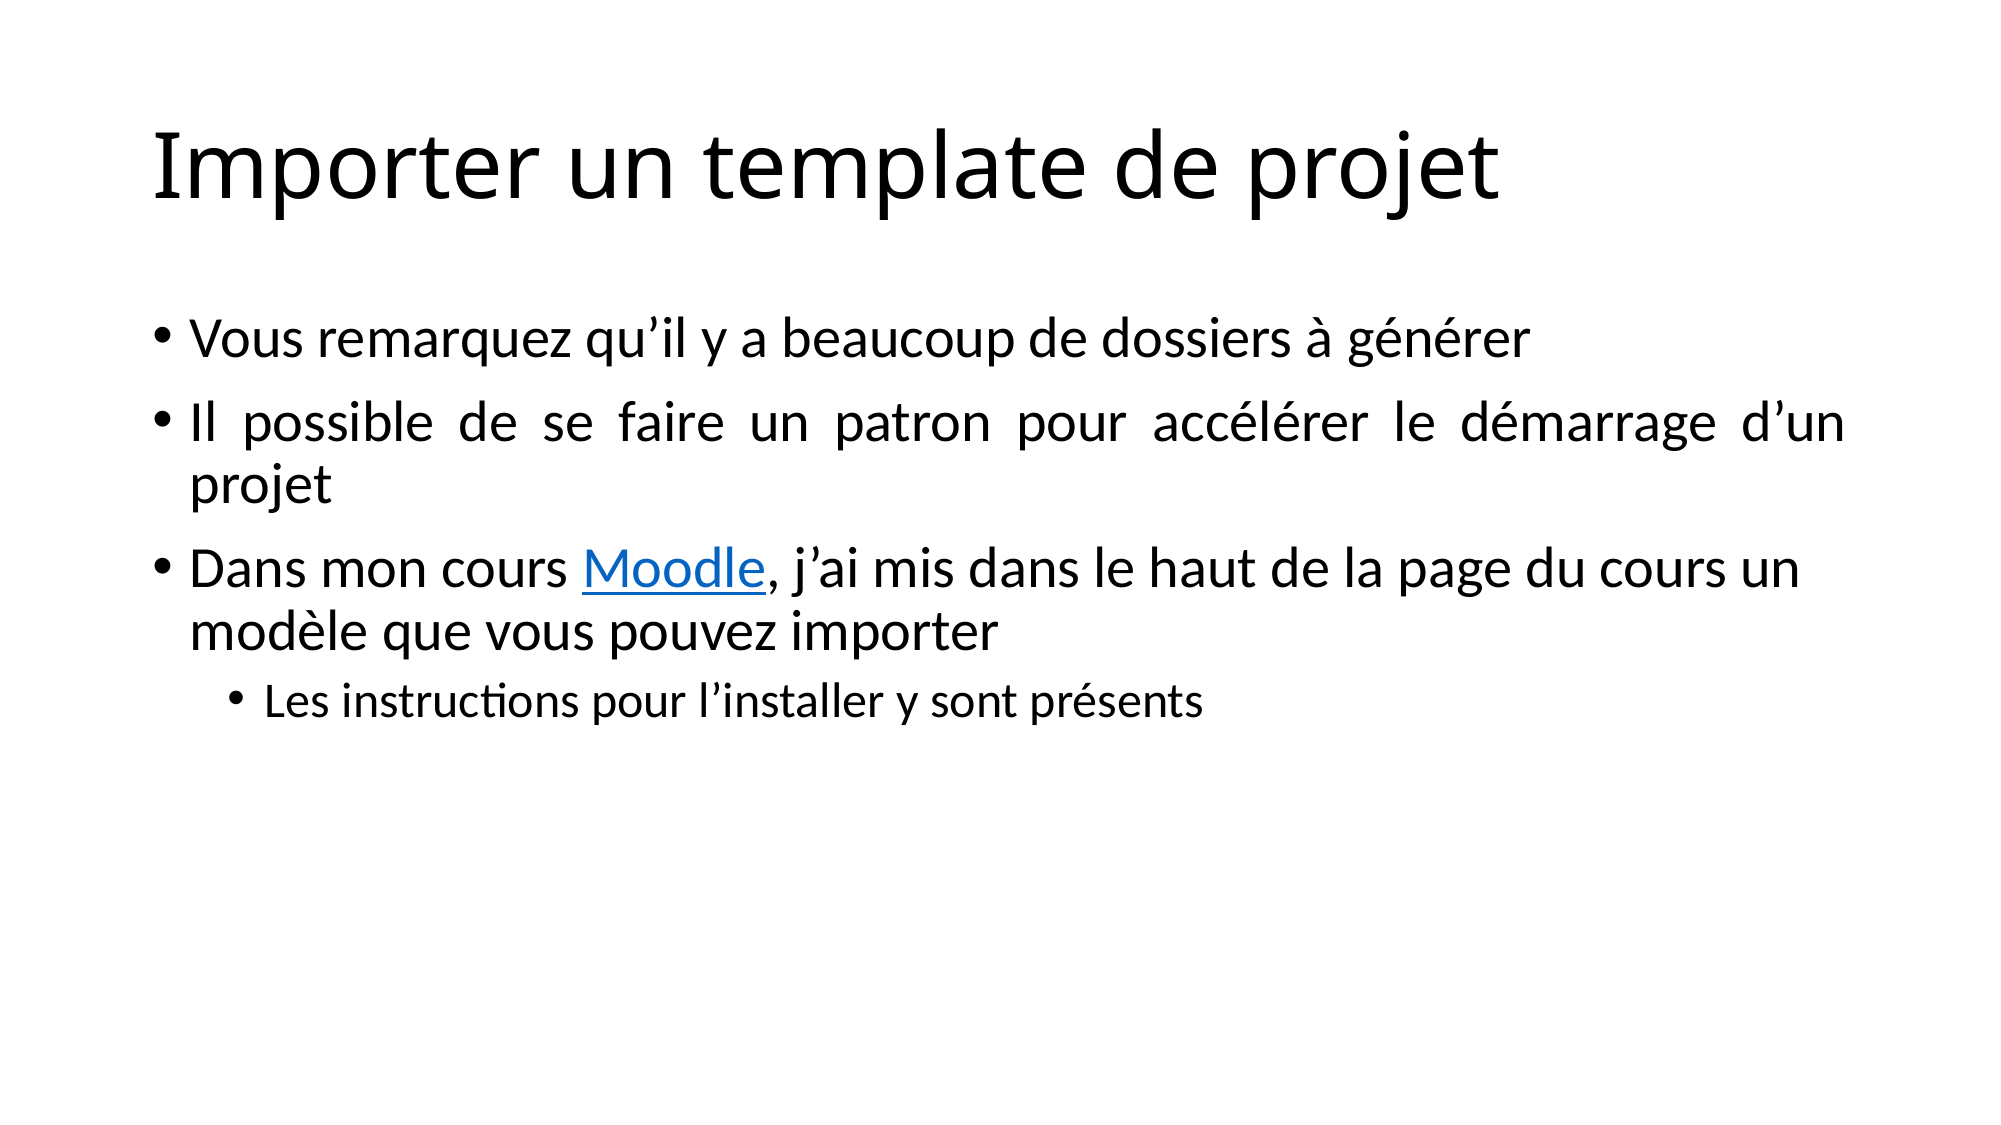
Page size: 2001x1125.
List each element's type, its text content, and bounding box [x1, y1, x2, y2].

title Importer un template de projet [137, 59, 1863, 278]
list Vous remarquez qu’il y a beaucoup de dossiers à générer Il possible de se faire un patron pour accélérer le démarrage d’un projet Dans mon cours Moodle, j’ai mis dans le haut de la page du cours un modèle que vous pouvez importer Les instructions pour l’installer y sont présents [137, 299, 1863, 1014]
